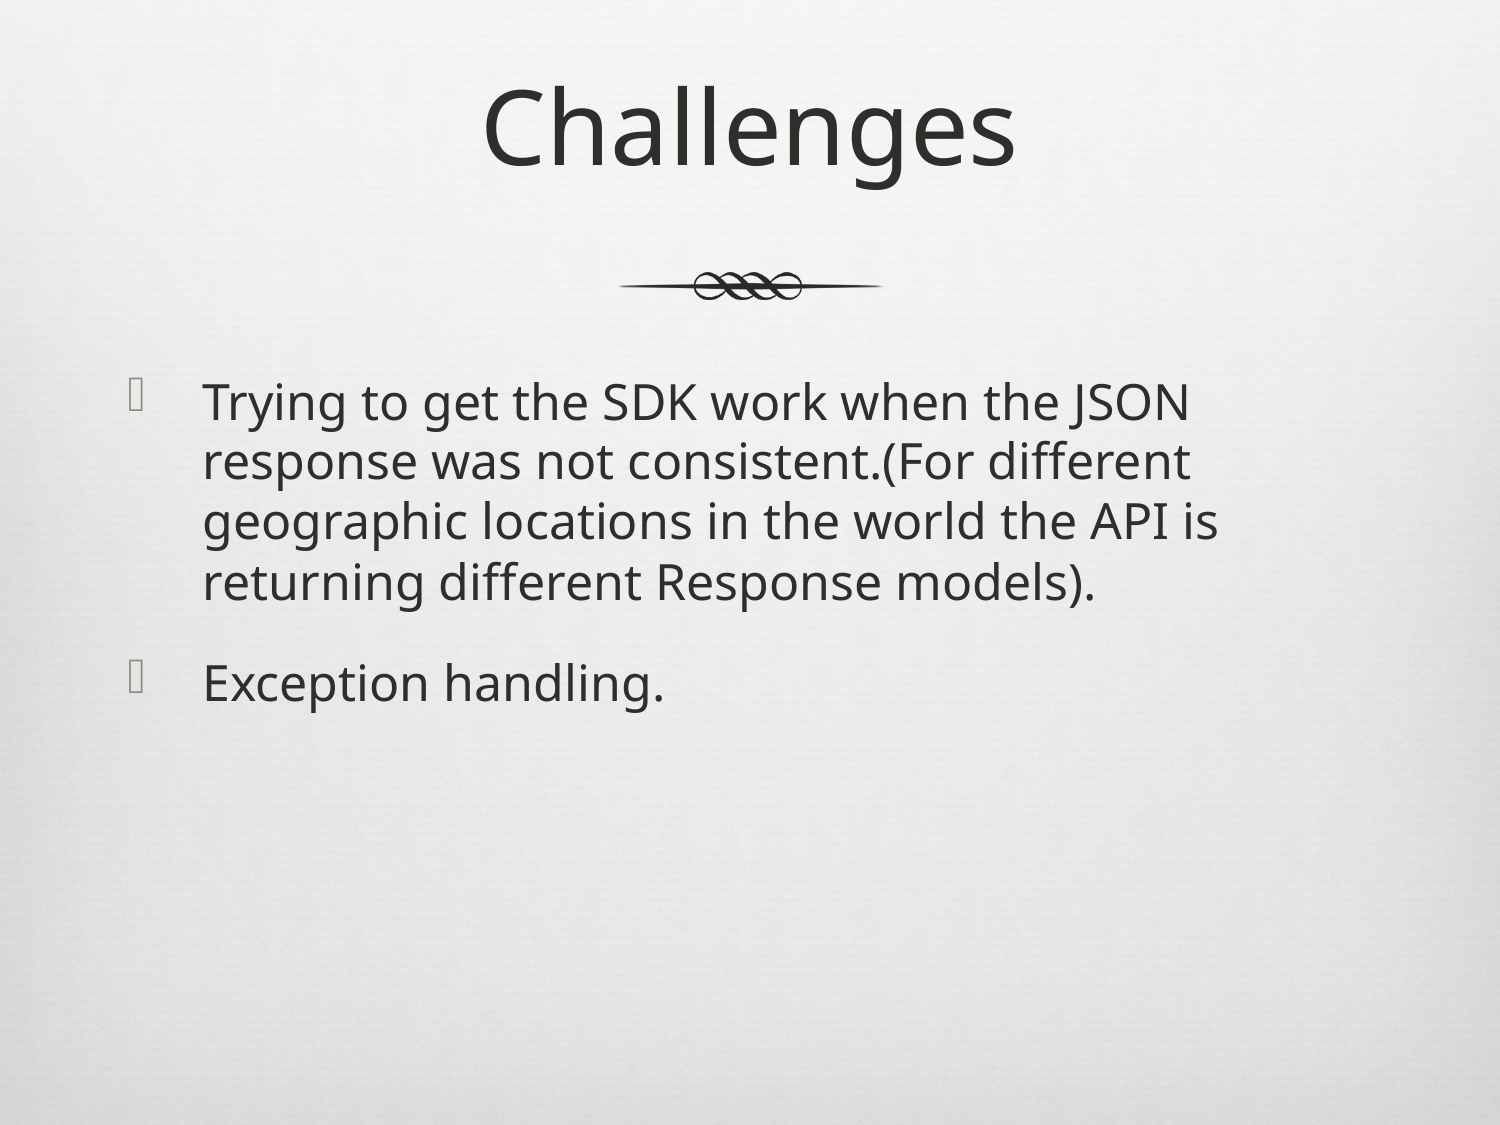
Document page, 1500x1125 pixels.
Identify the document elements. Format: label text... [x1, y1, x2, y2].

title Challenges [112, 11, 1388, 236]
picture [615, 272, 885, 300]
list Trying to get the SDK work when the JSON response was not consistent.(For different geographic locations in the world the API is returning different Response models). Exception handling. [112, 362, 1388, 963]
